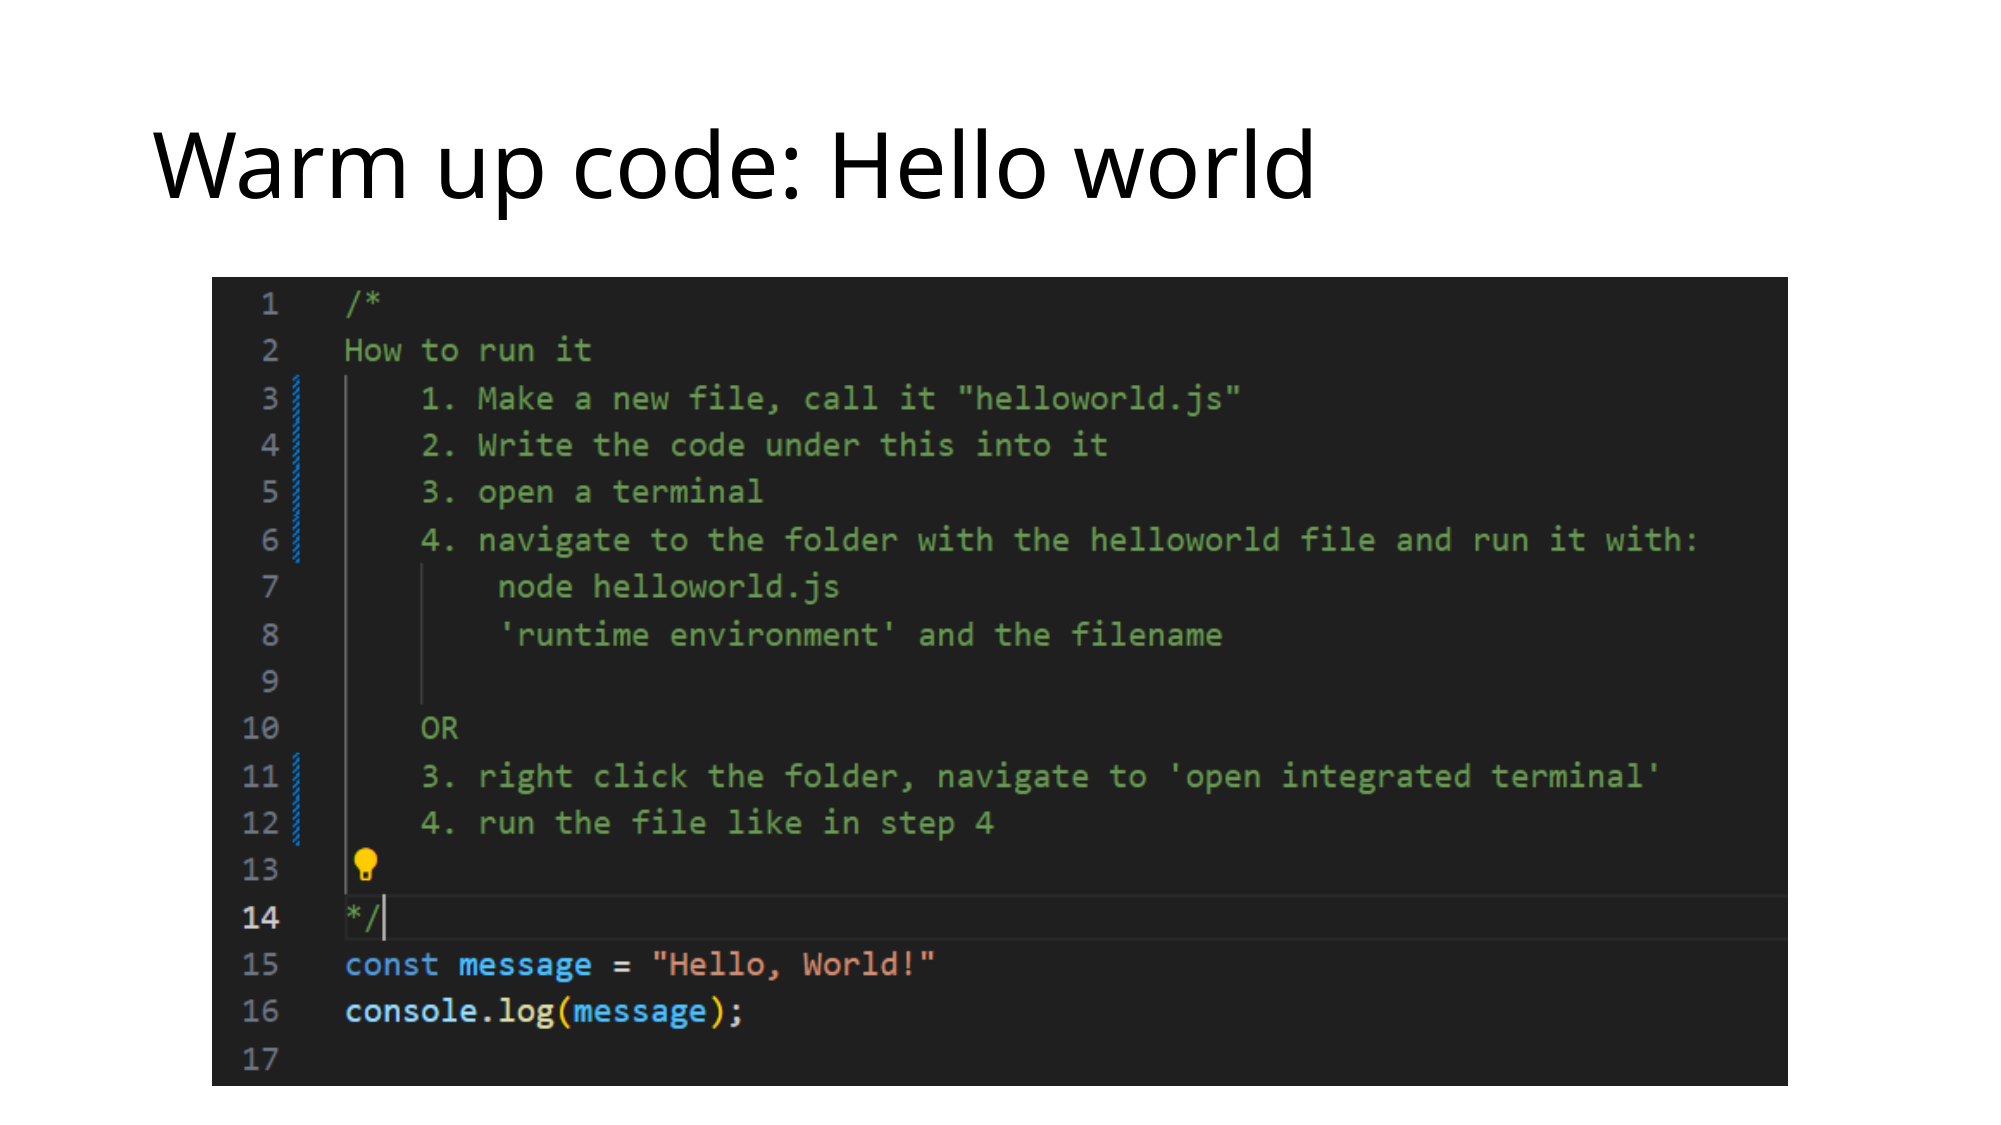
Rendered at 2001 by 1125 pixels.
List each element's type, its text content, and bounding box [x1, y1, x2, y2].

title Warm up code: Hello world [137, 59, 1863, 278]
picture [212, 277, 1788, 1086]
